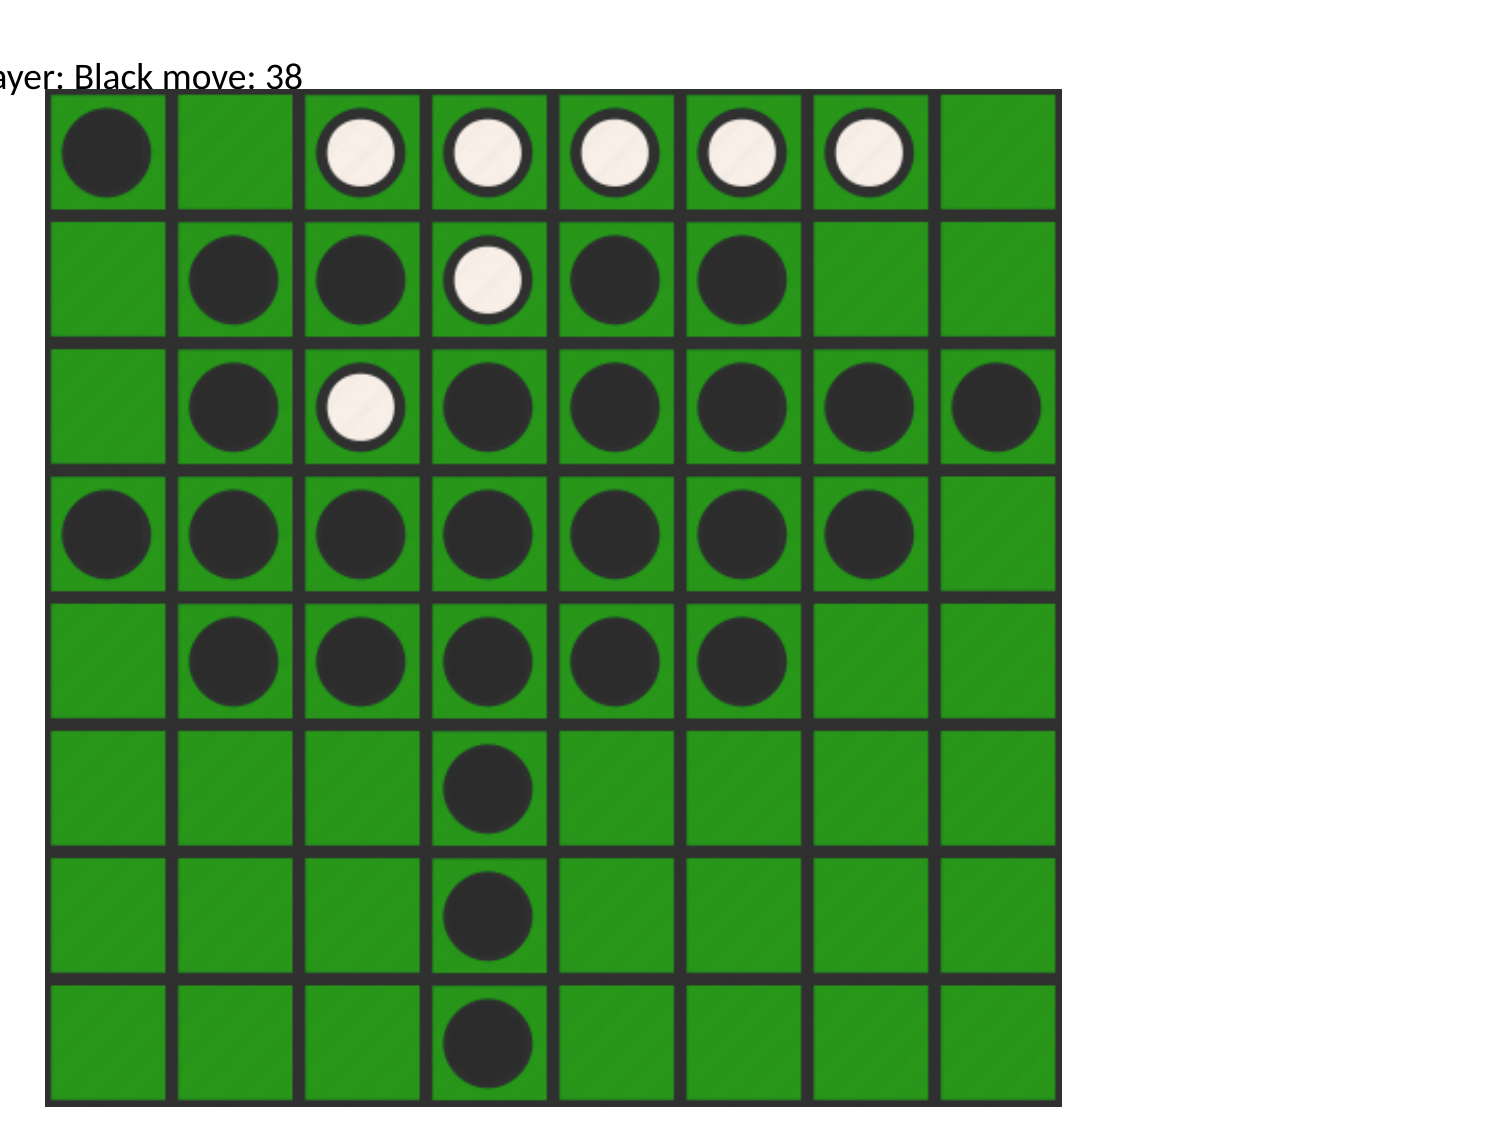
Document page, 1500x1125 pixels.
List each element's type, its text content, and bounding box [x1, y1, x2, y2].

picture [44, 89, 1062, 1107]
text_box turn: 29 player: Black move: 38 [0, 44, 319, 105]
